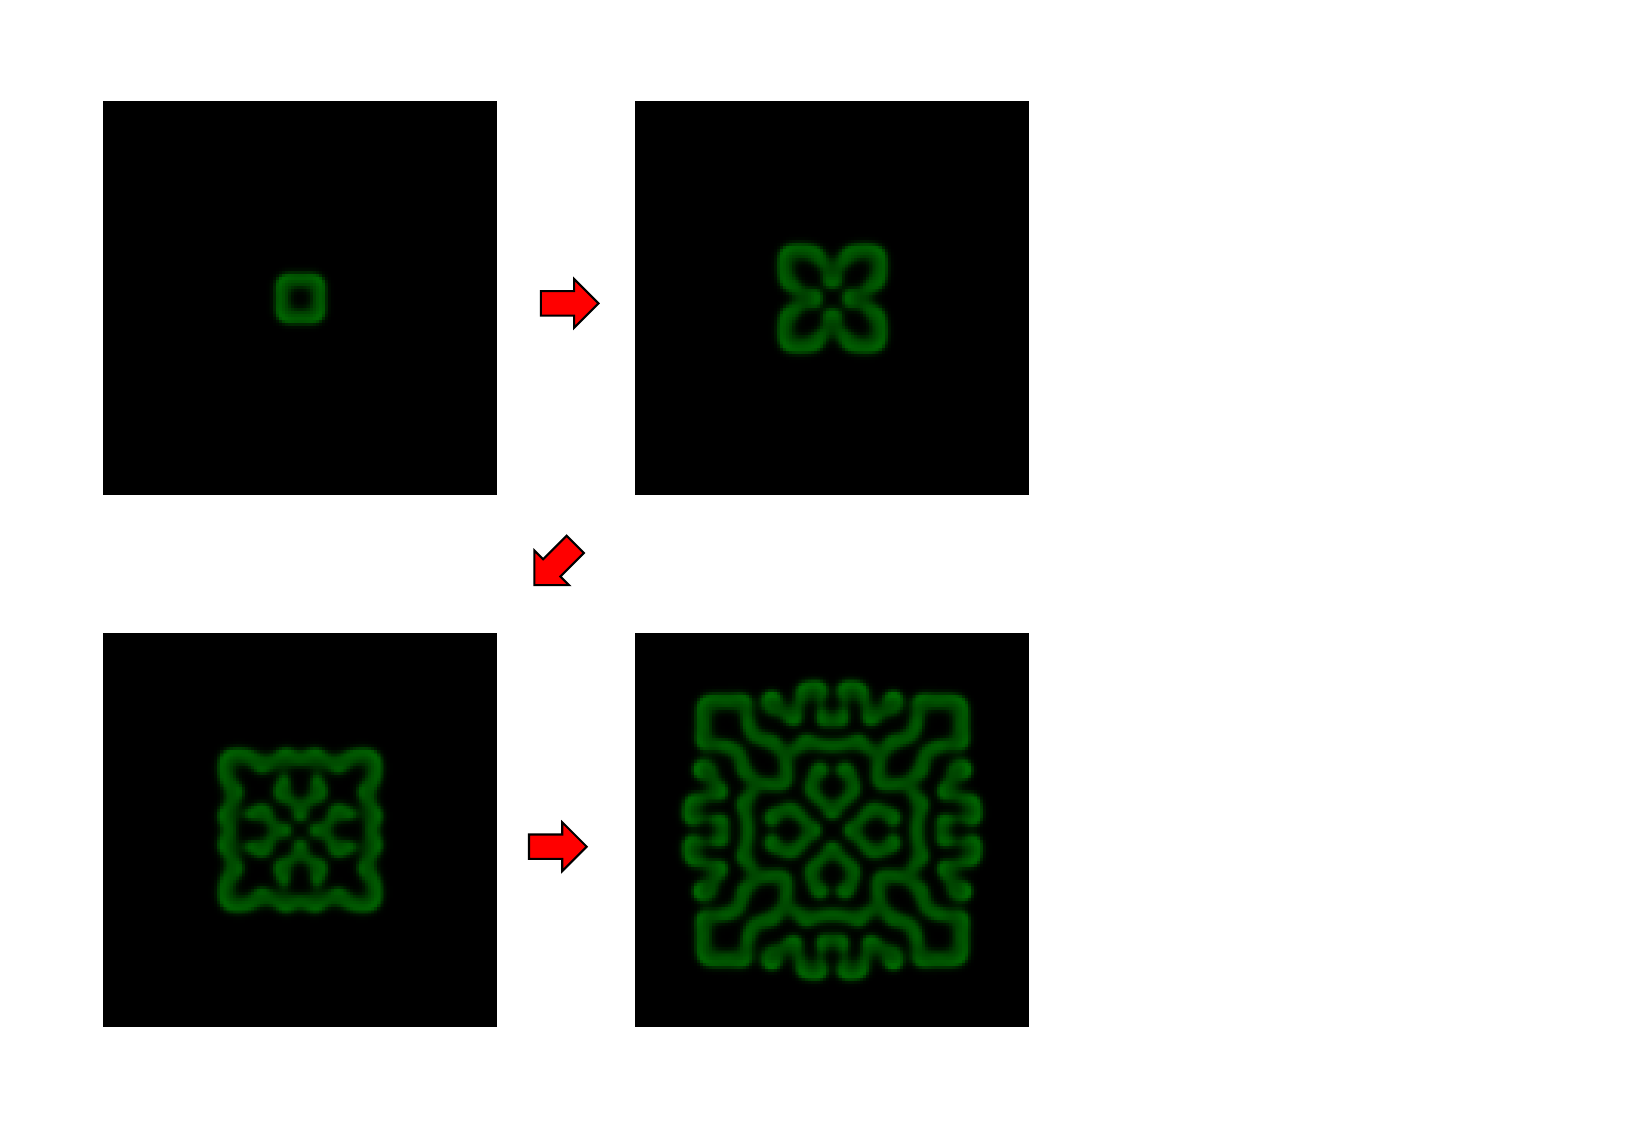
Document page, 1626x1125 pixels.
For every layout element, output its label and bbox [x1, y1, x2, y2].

text_box [527, 819, 589, 874]
picture [103, 101, 497, 495]
text_box [539, 276, 600, 331]
text_box [533, 534, 586, 587]
picture [635, 101, 1029, 495]
picture [635, 633, 1029, 1027]
picture [103, 633, 497, 1027]
